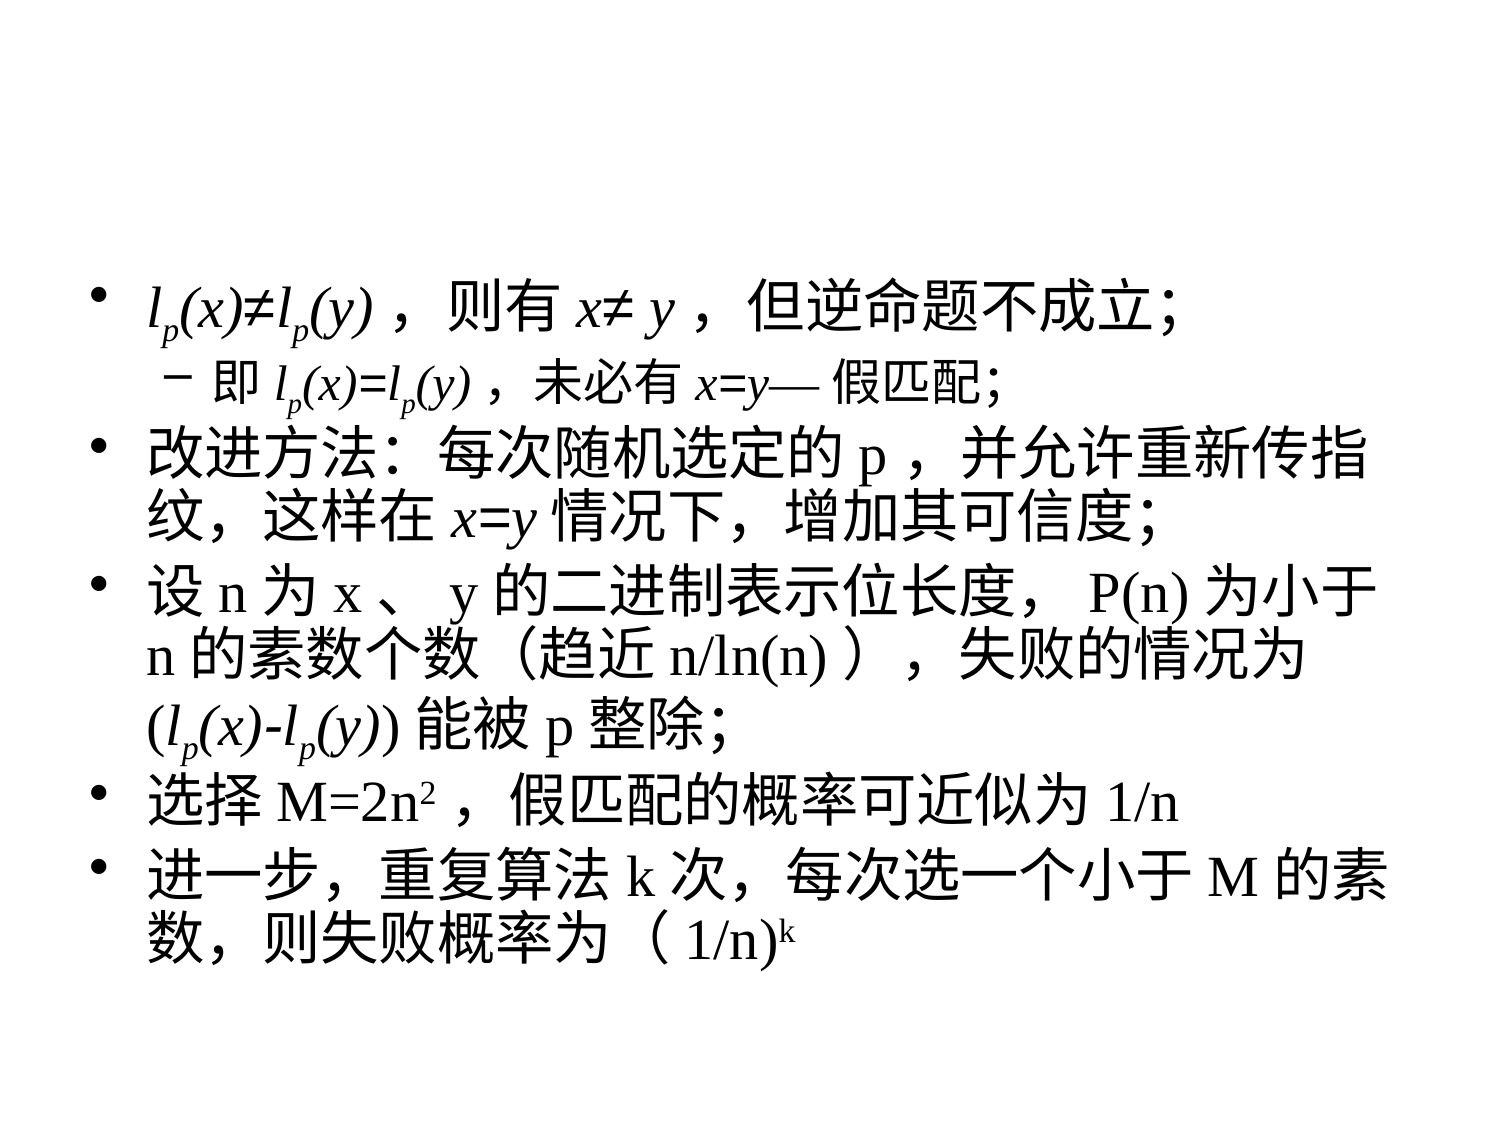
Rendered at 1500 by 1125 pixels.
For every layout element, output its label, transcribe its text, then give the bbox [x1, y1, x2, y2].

list lp(x)≠lp(y)，则有x≠ y，但逆命题不成立； 即lp(x)=lp(y)，未必有x=y—假匹配； 改进方法：每次随机选定的p，并允许重新传指纹，这样在x=y情况下，增加其可信度； 设n为x、y的二进制表示位长度，P(n)为小于n的素数个数（趋近n/ln(n)），失败的情况为(lp(x)-lp(y))能被p整除； 选择M=2n2，假匹配的概率可近似为1/n 进一步，重复算法k次，每次选一个小于M的素数，则失败概率为（1/n)k [74, 262, 1426, 1006]
